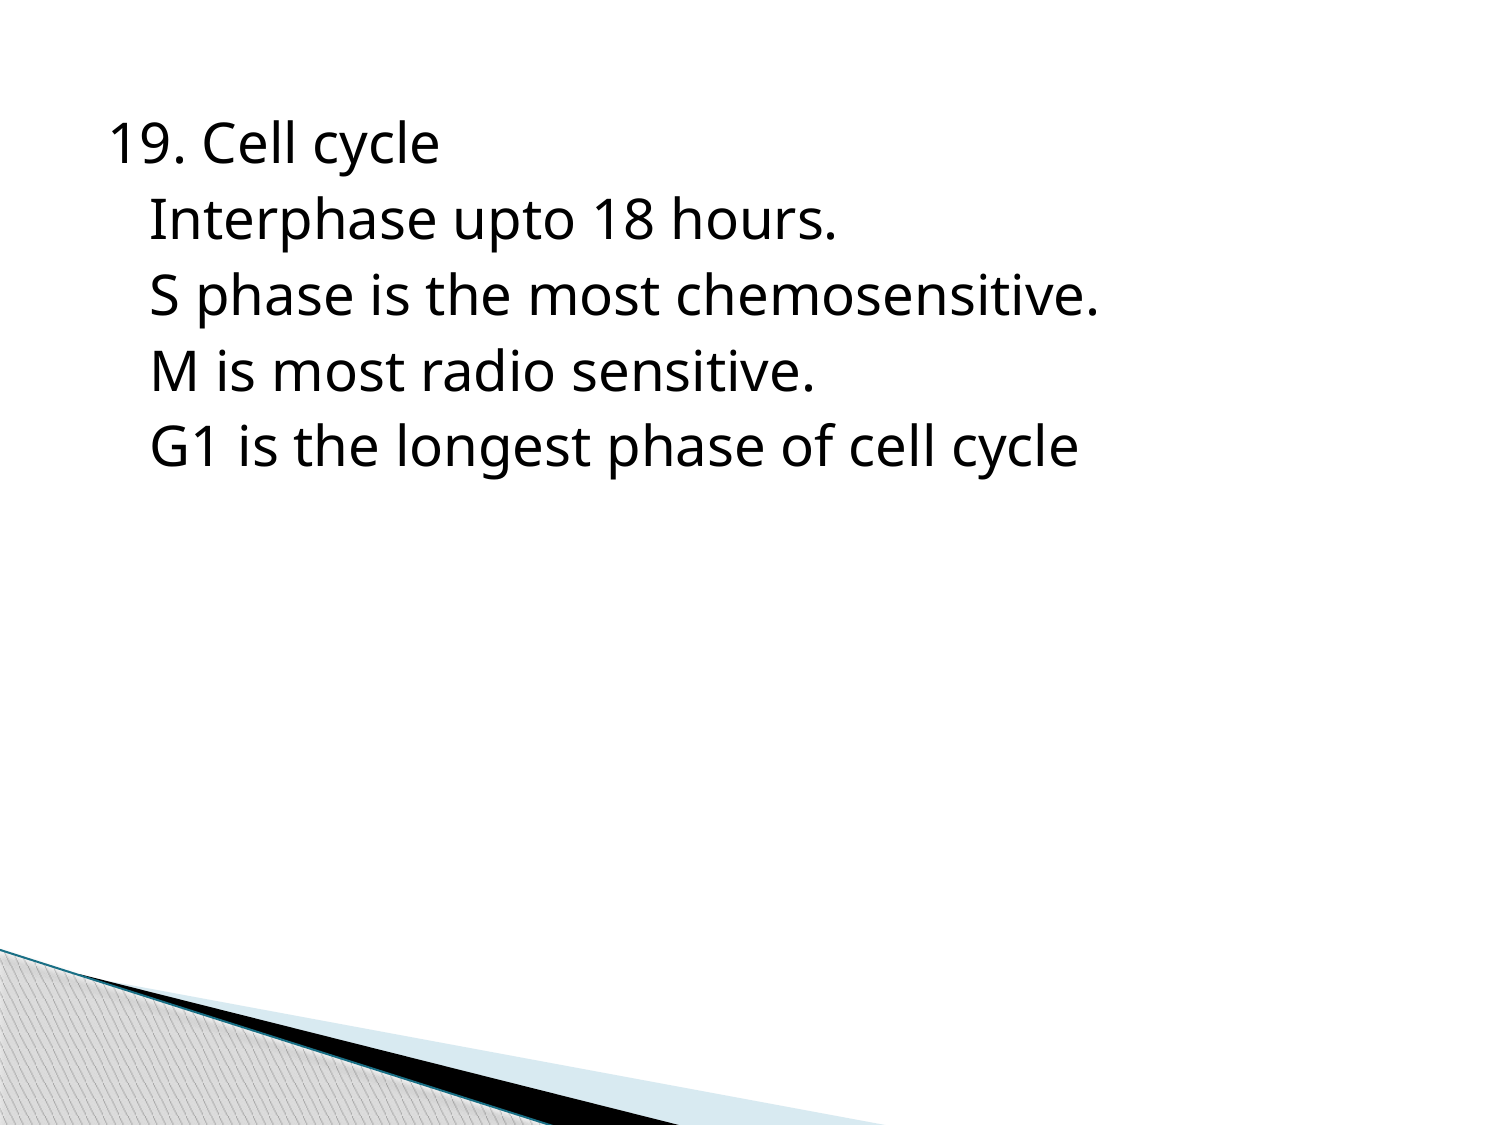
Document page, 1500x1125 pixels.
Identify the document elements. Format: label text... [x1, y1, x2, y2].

list 19. Cell cycle Interphase upto 18 hours. S phase is the most chemosensitive. M is most radio sensitive. G1 is the longest phase of cell cycle [75, 99, 1425, 1005]
